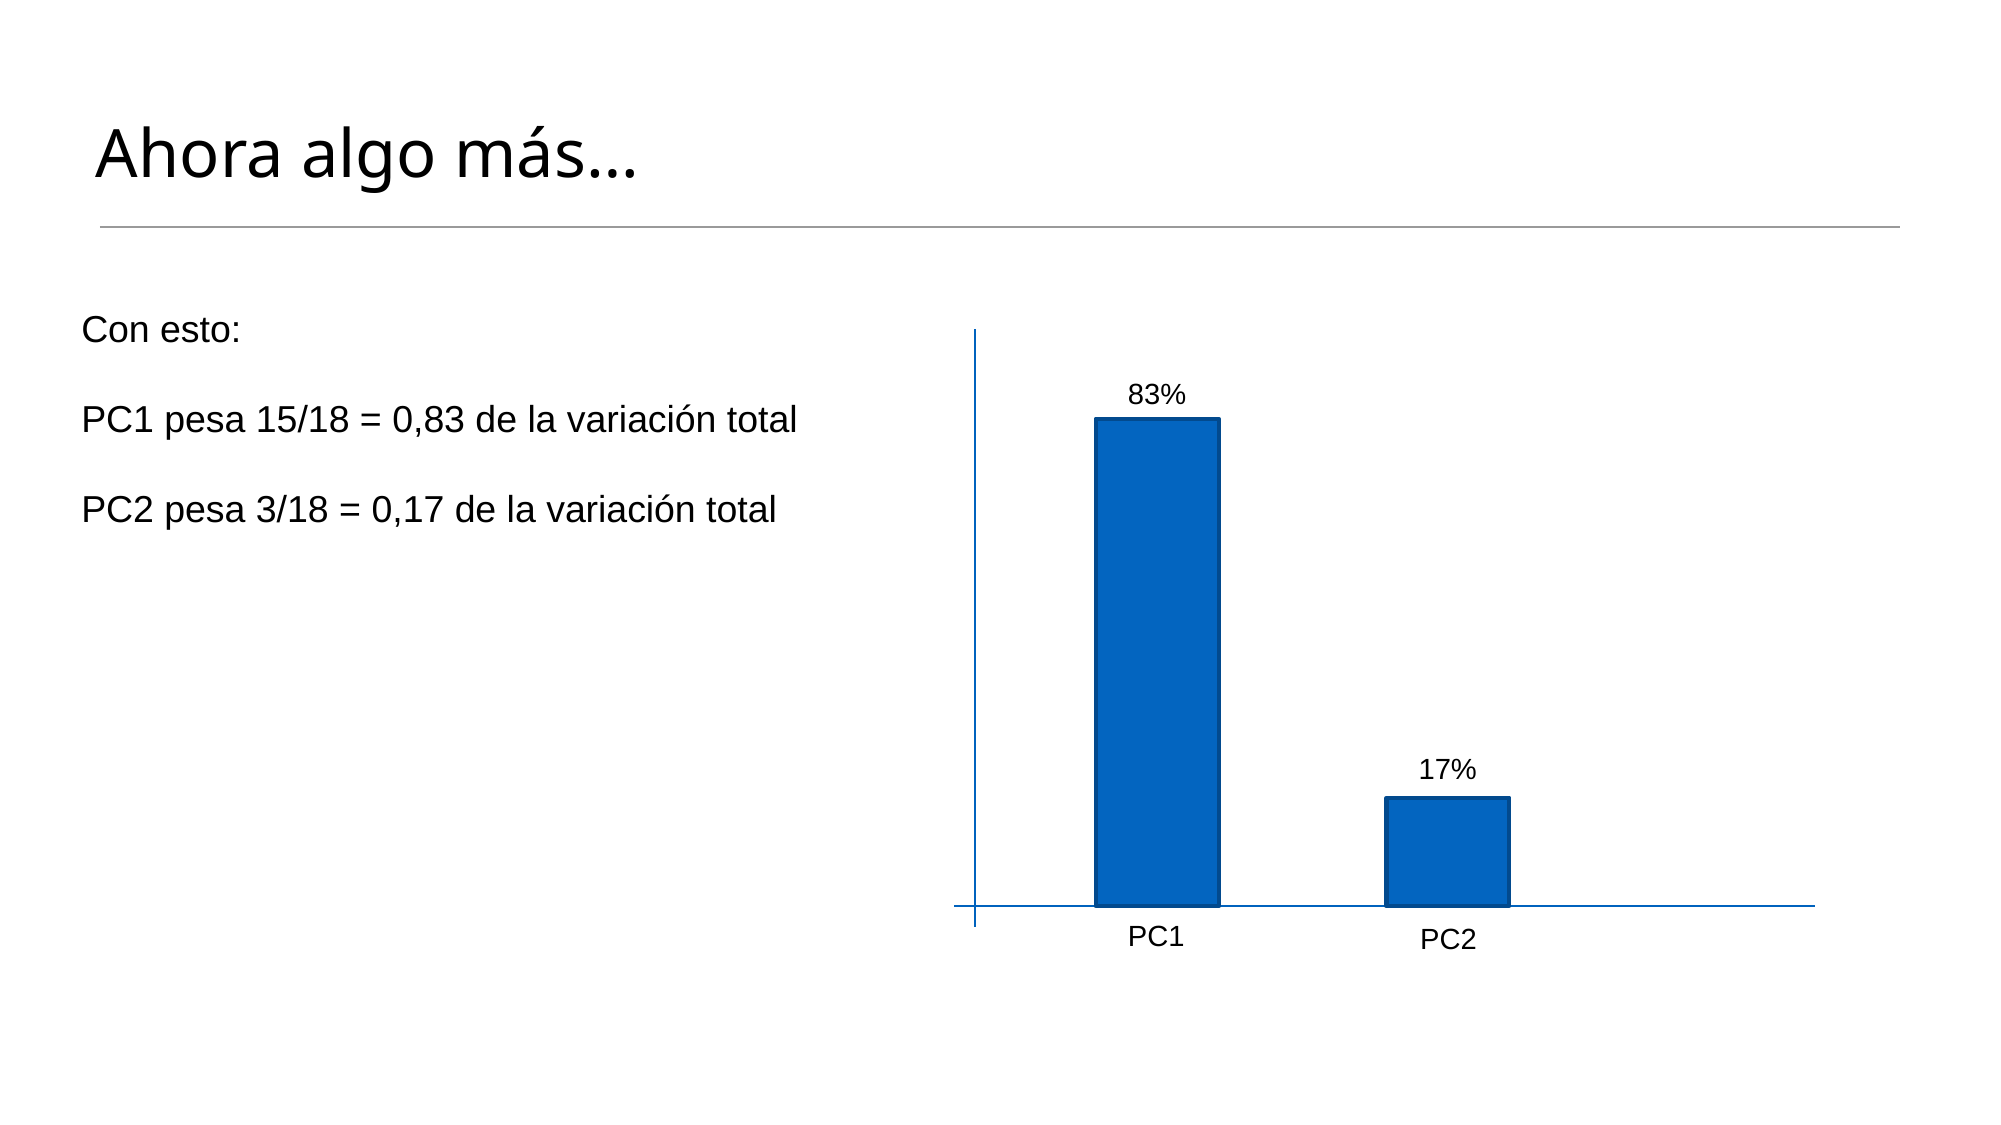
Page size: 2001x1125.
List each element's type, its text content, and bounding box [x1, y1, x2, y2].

text_box PC2 [1405, 915, 1492, 963]
title Ahora algo más… [87, 37, 1913, 199]
text_box 17% [1403, 742, 1492, 793]
text_box Con esto: PC1 pesa 15/18 = 0,83 de la variación total PC2 pesa 3/18 = 0,17 de la variación total [66, 297, 924, 582]
text_box [1094, 417, 1221, 905]
text_box 83% [1113, 368, 1202, 418]
text_box PC1 [1113, 915, 1200, 960]
text_box [1384, 796, 1511, 905]
